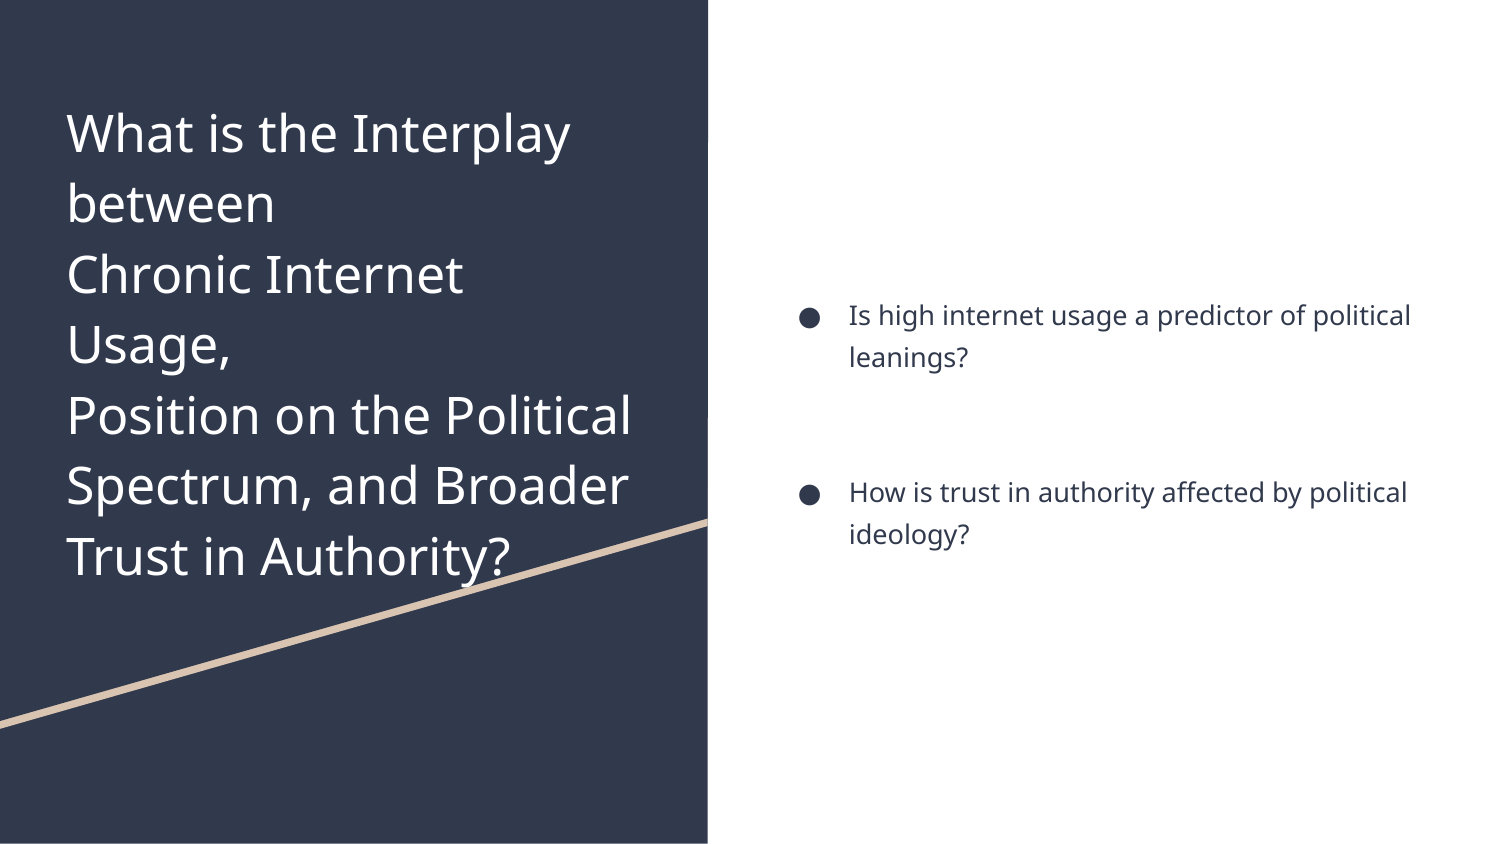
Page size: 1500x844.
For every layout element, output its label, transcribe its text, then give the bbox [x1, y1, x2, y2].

list Is high internet usage a predictor of political leanings? How is trust in authority affected by political ideology? [759, 85, 1443, 758]
title What is the Interplay between Chronic Internet Usage, Position on the Political Spectrum, and Broader Trust in Authority? [51, 82, 660, 616]
